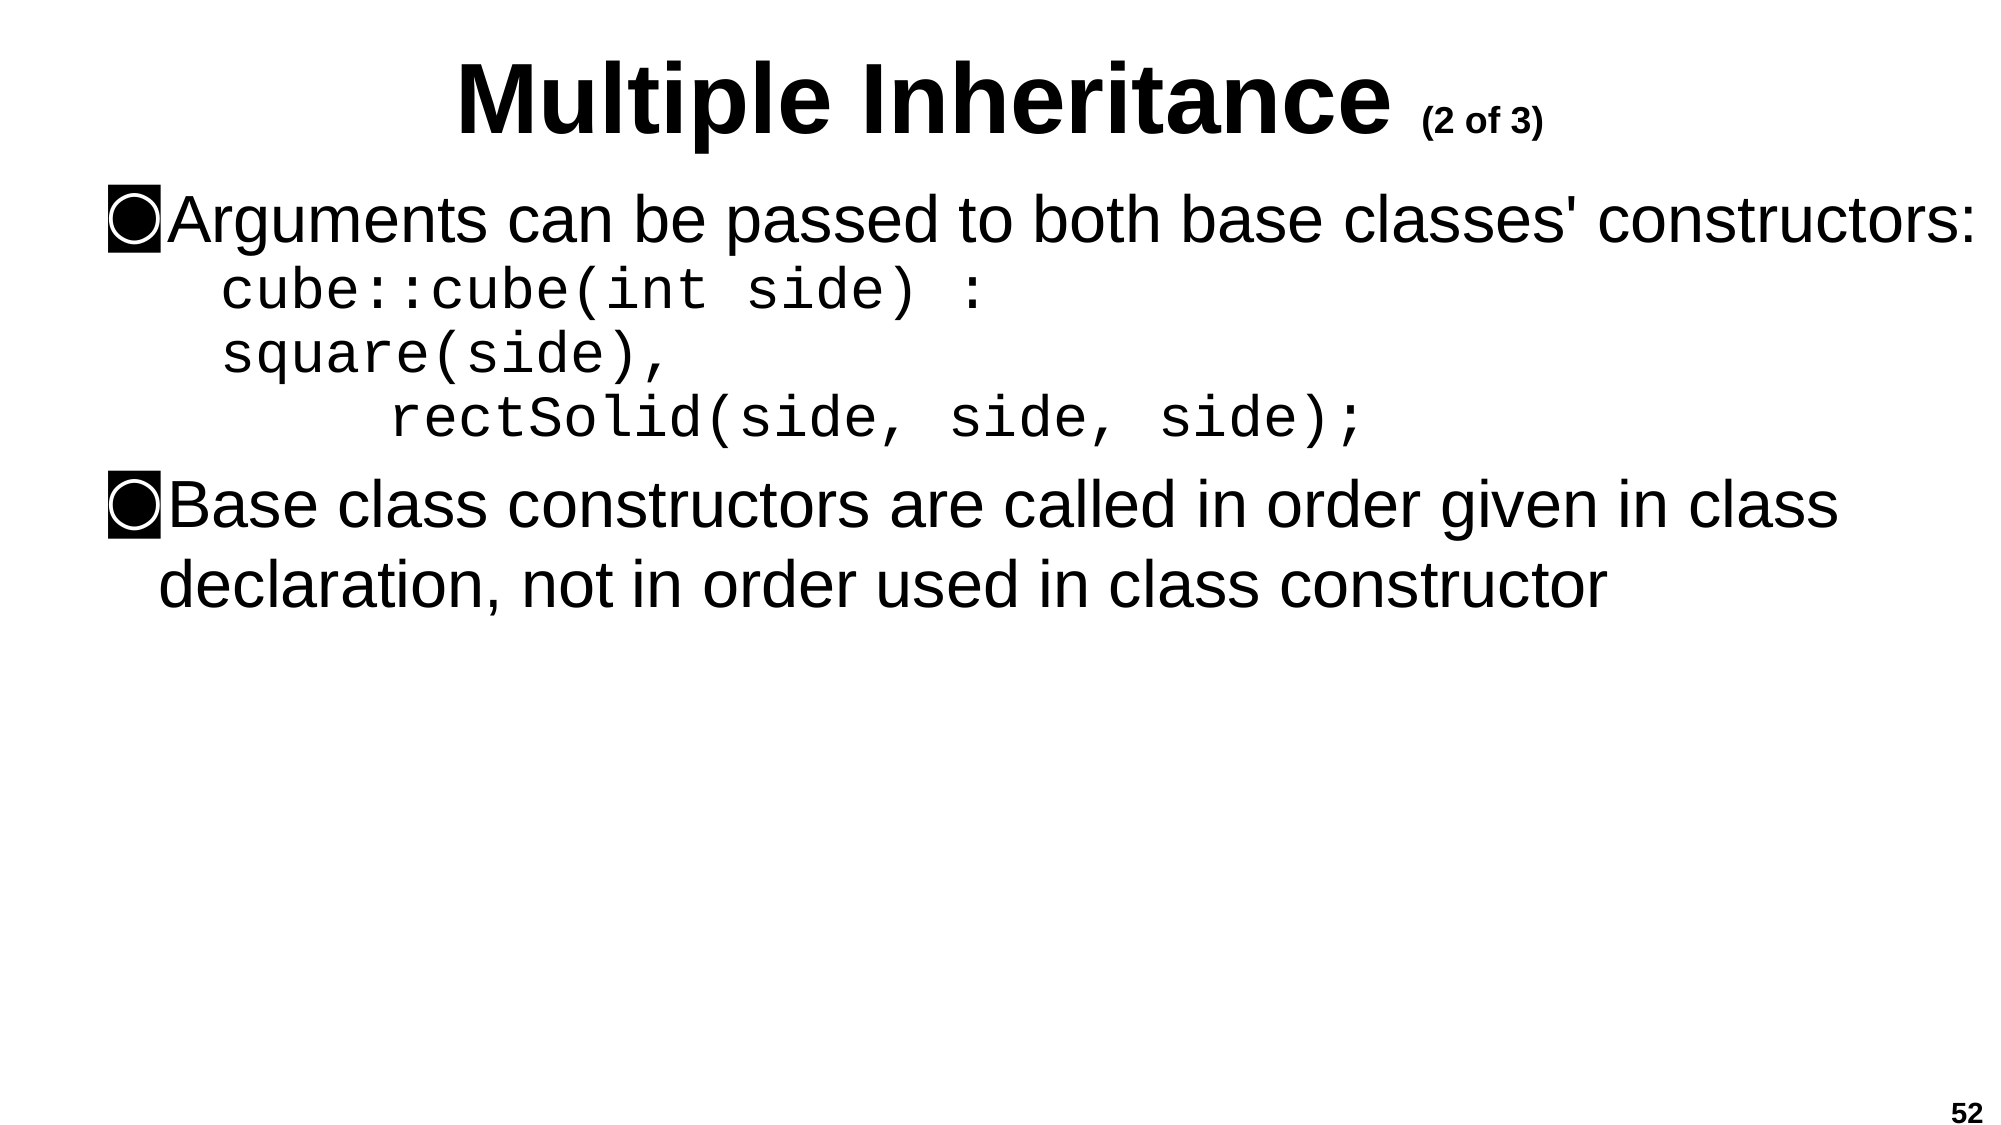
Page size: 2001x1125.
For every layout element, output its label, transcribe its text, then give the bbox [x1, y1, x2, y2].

list Arguments can be passed to both base classes' constructors: cube::cube(int side) : square(side), rectSolid(side, side, side); Base class constructors are called in order given in class declaration, not in order used in class constructor [87, 187, 2000, 1100]
title Multiple Inheritance (2 of 3) [0, 0, 2000, 188]
slide_number 52 [1912, 1099, 1999, 1124]
